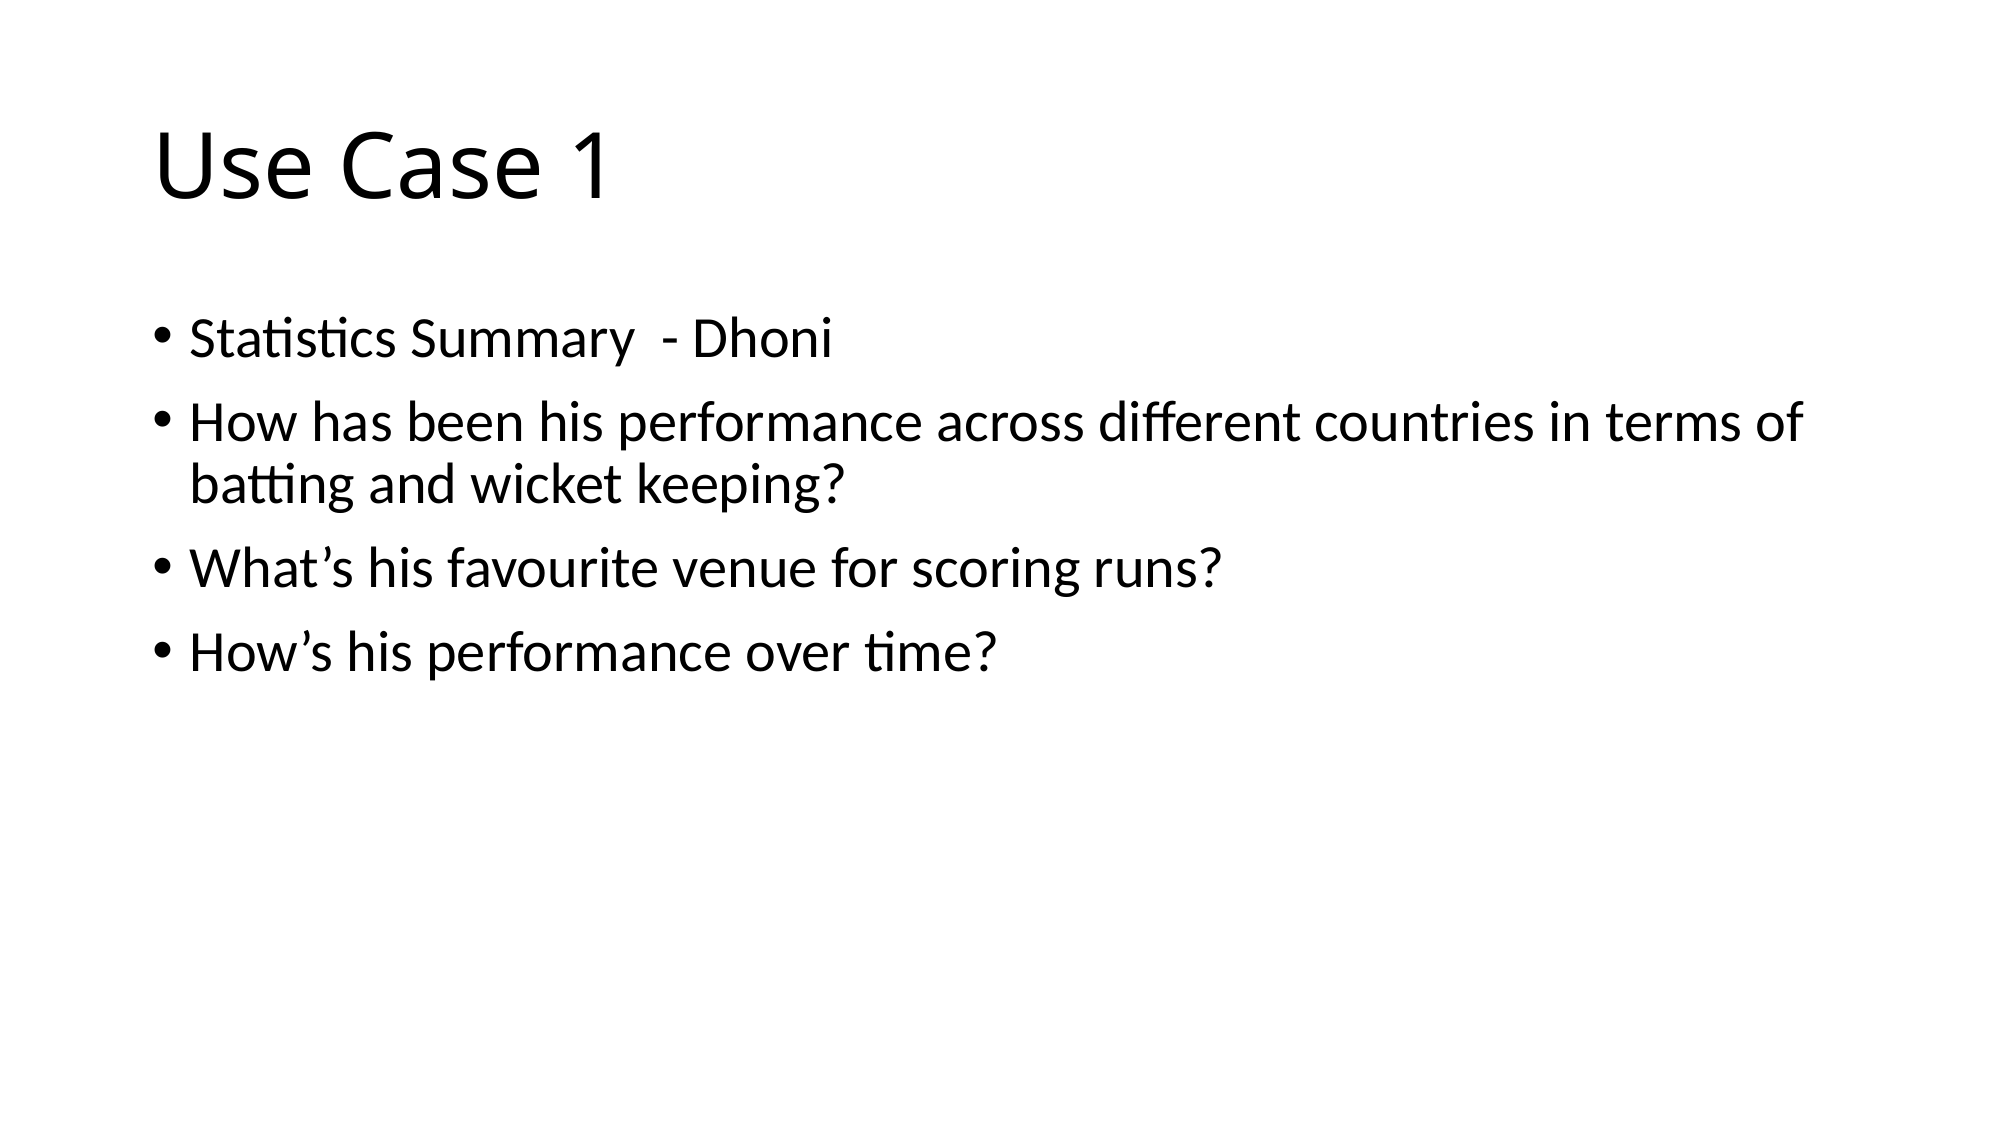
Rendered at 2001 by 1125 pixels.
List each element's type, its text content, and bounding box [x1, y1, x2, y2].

title Use Case 1 [137, 59, 1863, 278]
list Statistics Summary - Dhoni How has been his performance across different countries in terms of batting and wicket keeping? What’s his favourite venue for scoring runs? How’s his performance over time? [137, 299, 1863, 694]
